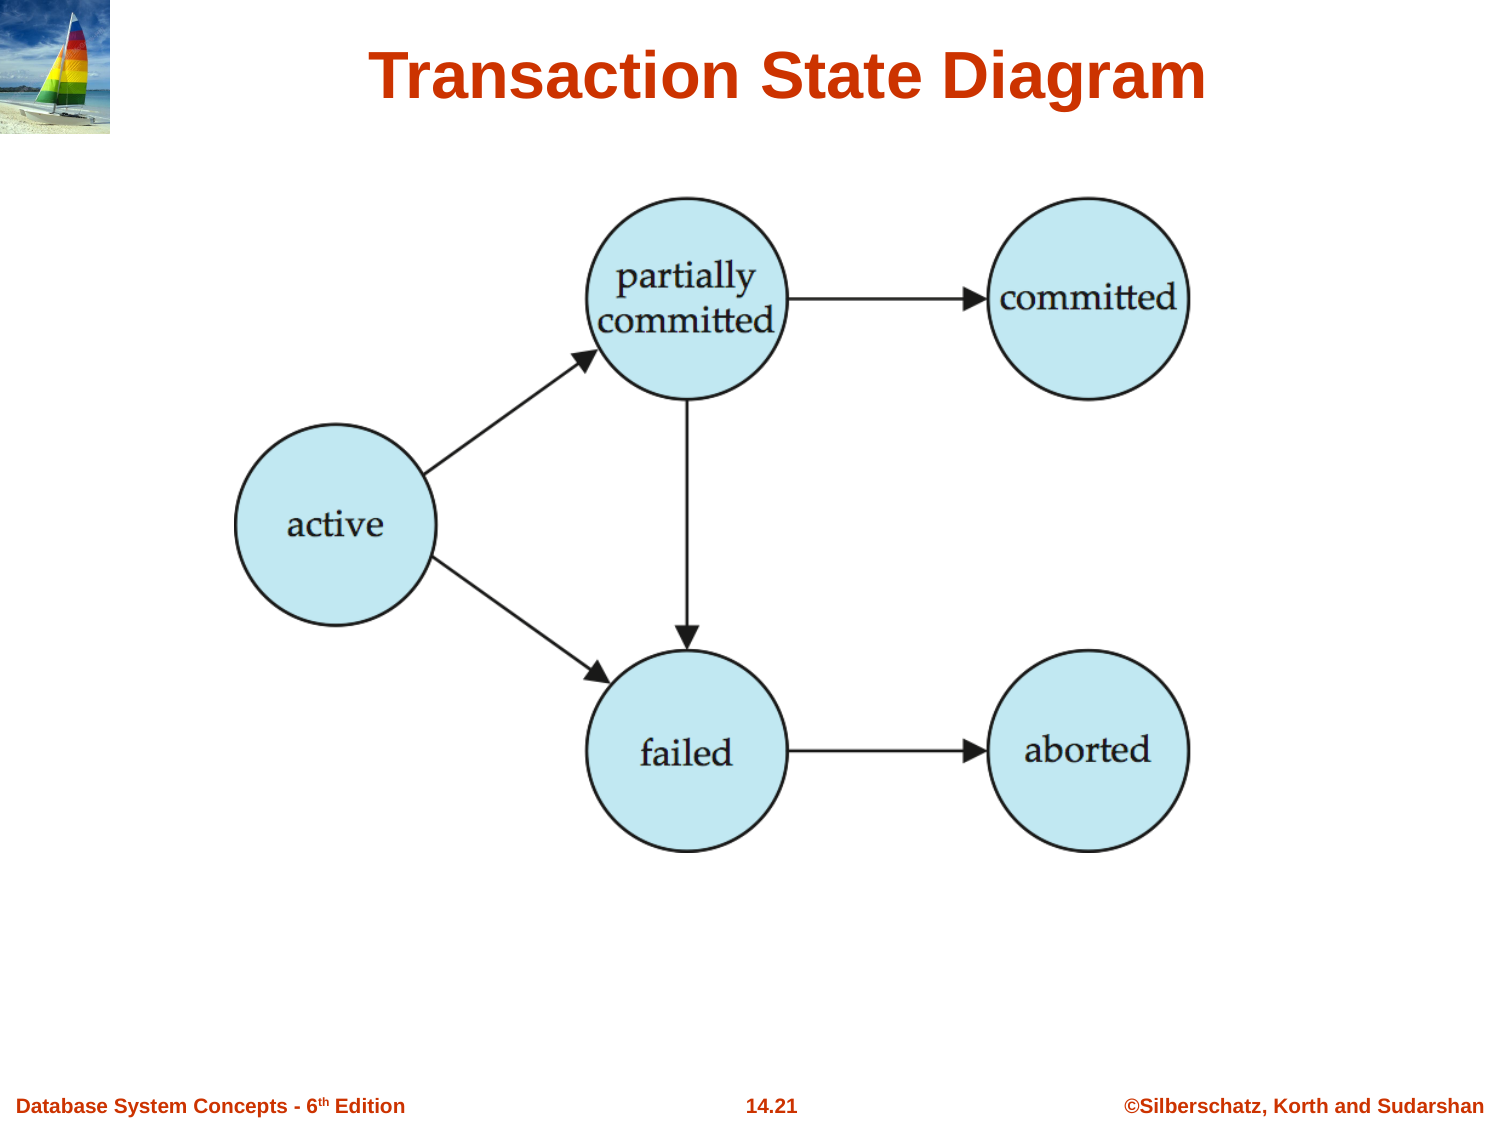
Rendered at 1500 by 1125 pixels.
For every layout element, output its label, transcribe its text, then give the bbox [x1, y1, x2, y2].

title Transaction State Diagram [125, 18, 1452, 120]
picture [0, 0, 110, 134]
picture [234, 193, 1194, 853]
